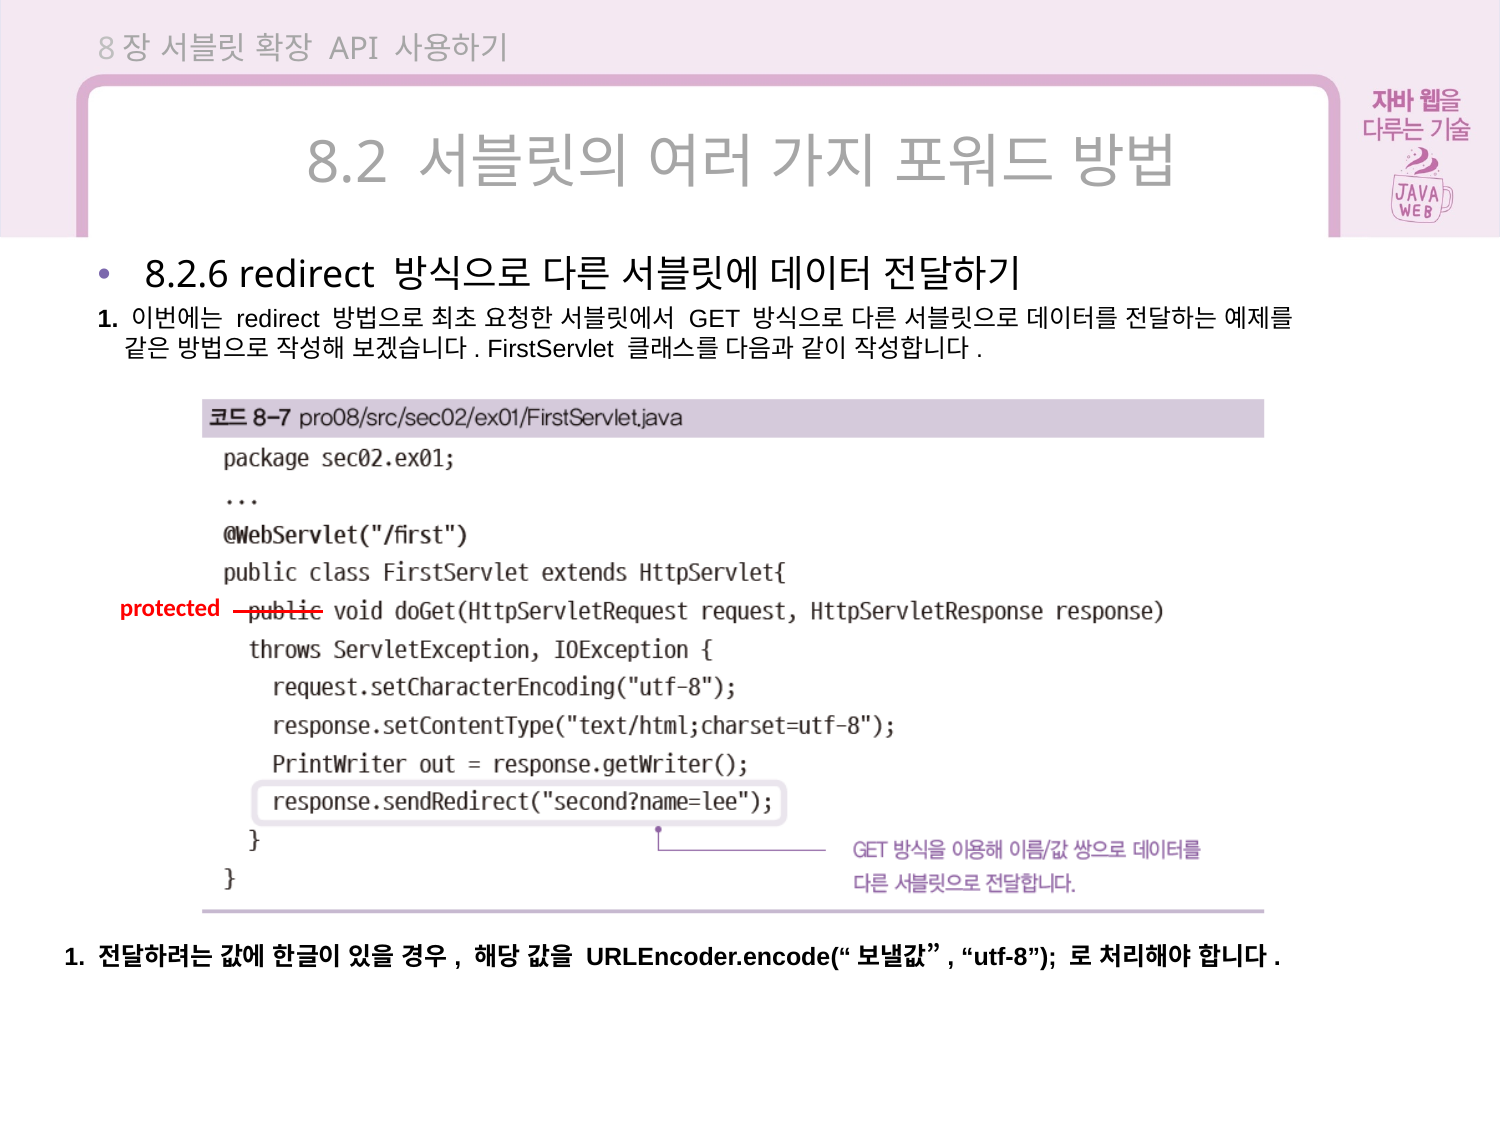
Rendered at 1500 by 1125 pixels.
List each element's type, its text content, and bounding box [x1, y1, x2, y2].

text_box 8.2 서블릿의 여러 가지 포워드 방법 [217, 117, 1268, 202]
text_box 1. 이번에는 redirect 방법으로 최초 요청한 서블릿에서 GET 방식으로 다른 서블릿으로 데이터를 전달하는 예제를 같은 방법으로 작성해 보겠습니다. FirstServlet 클래스를 다음과 같이 작성합니다. [82, 295, 1402, 370]
picture [0, 0, 1500, 1125]
text_box 1. 전달하려는 값에 한글이 있을 경우, 해당 값을 URLEncoder.encode(“보낼값”, “utf-8”); 로 처리해야 합니다. [49, 932, 1369, 978]
text_box 8.2.6 redirect 방식으로 다른 서블릿에 데이터 전달하기 [82, 220, 1402, 295]
text_box protected [105, 584, 196, 629]
text_box 8장 서블릿 확장 API 사용하기 [82, 0, 1133, 74]
